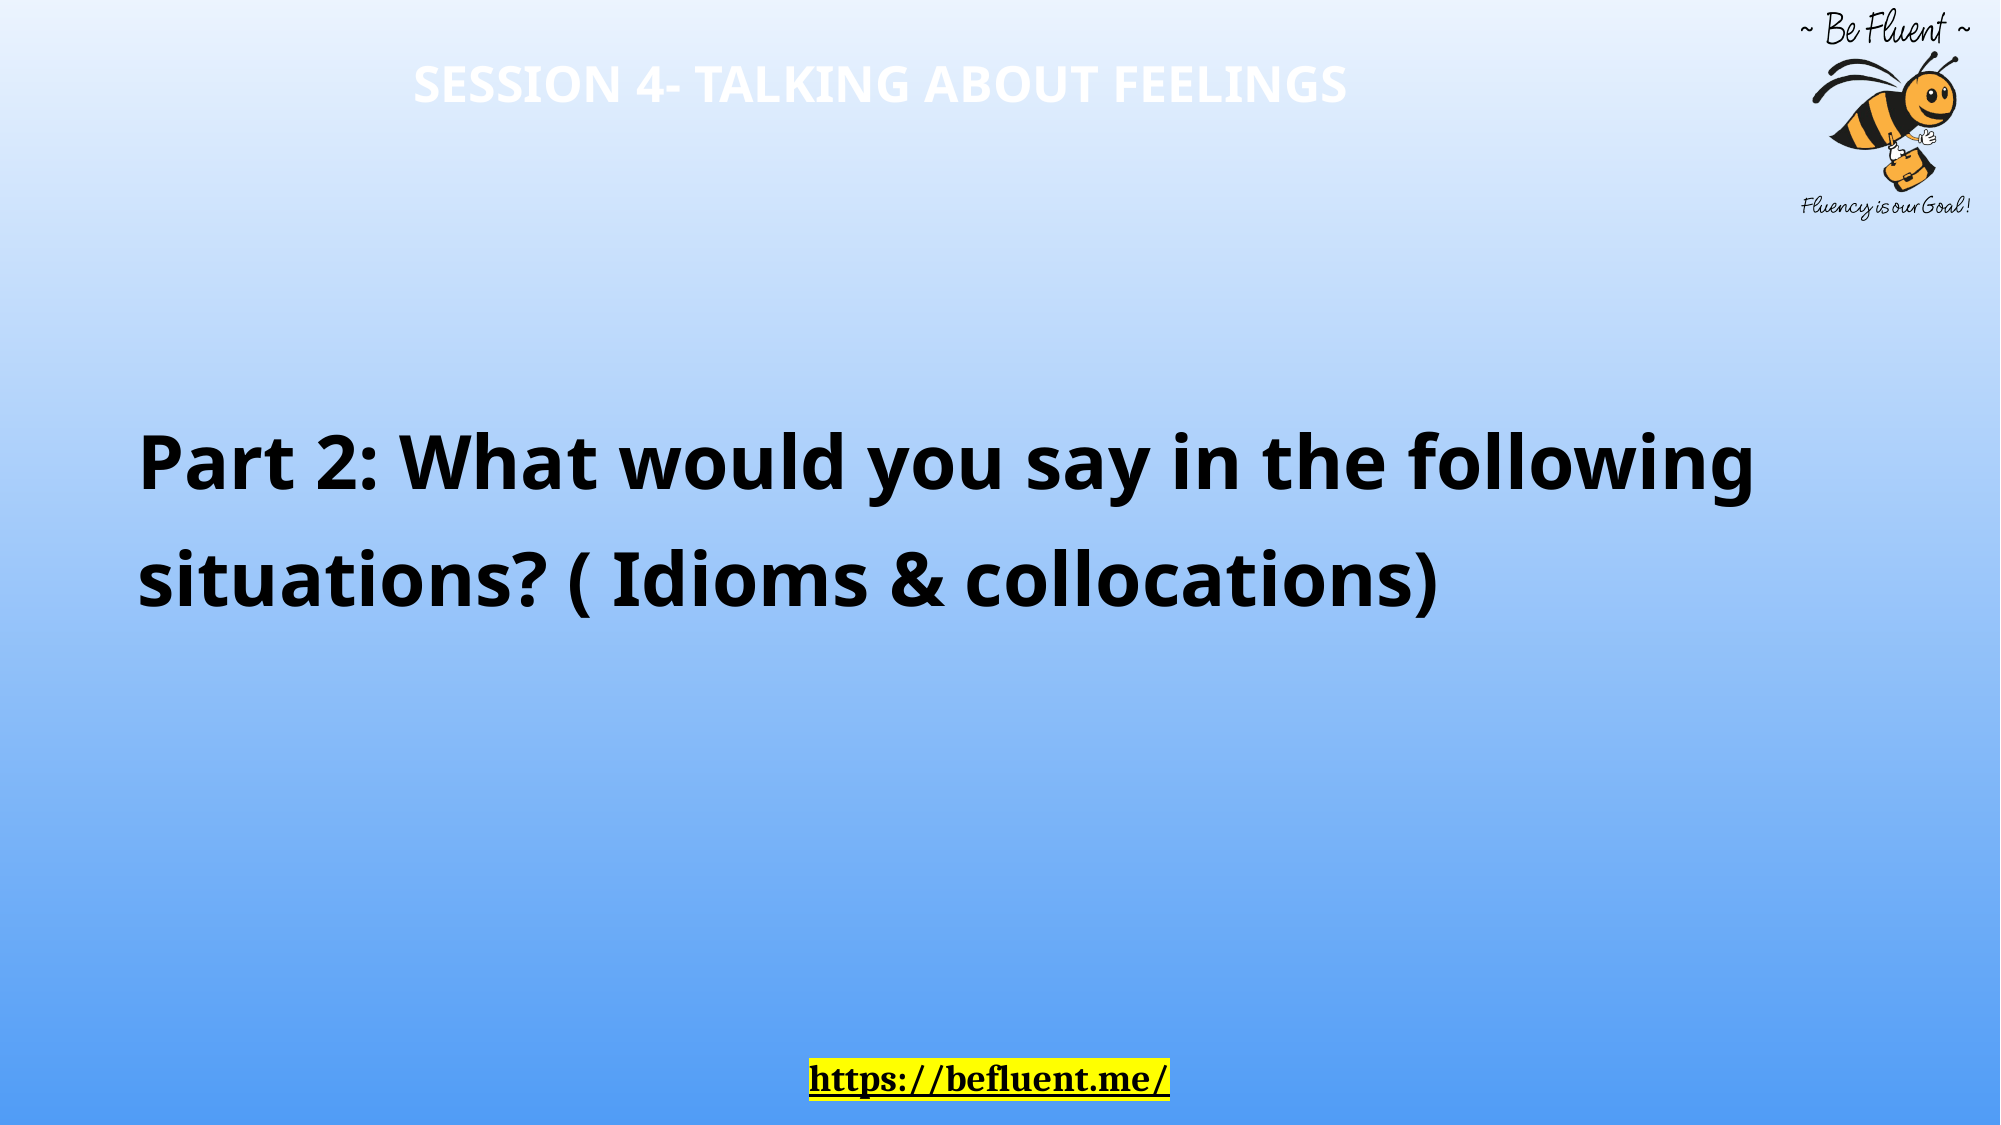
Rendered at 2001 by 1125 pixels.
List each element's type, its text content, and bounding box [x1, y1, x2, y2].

list Part 2: What would you say in the following situations? ( Idioms & collocations) [24, 126, 1984, 1004]
picture [1796, 0, 2000, 229]
title Session 4- Talking about Feelings [116, 17, 1645, 126]
text_box https://befluent.me/ [457, 1046, 1522, 1107]
